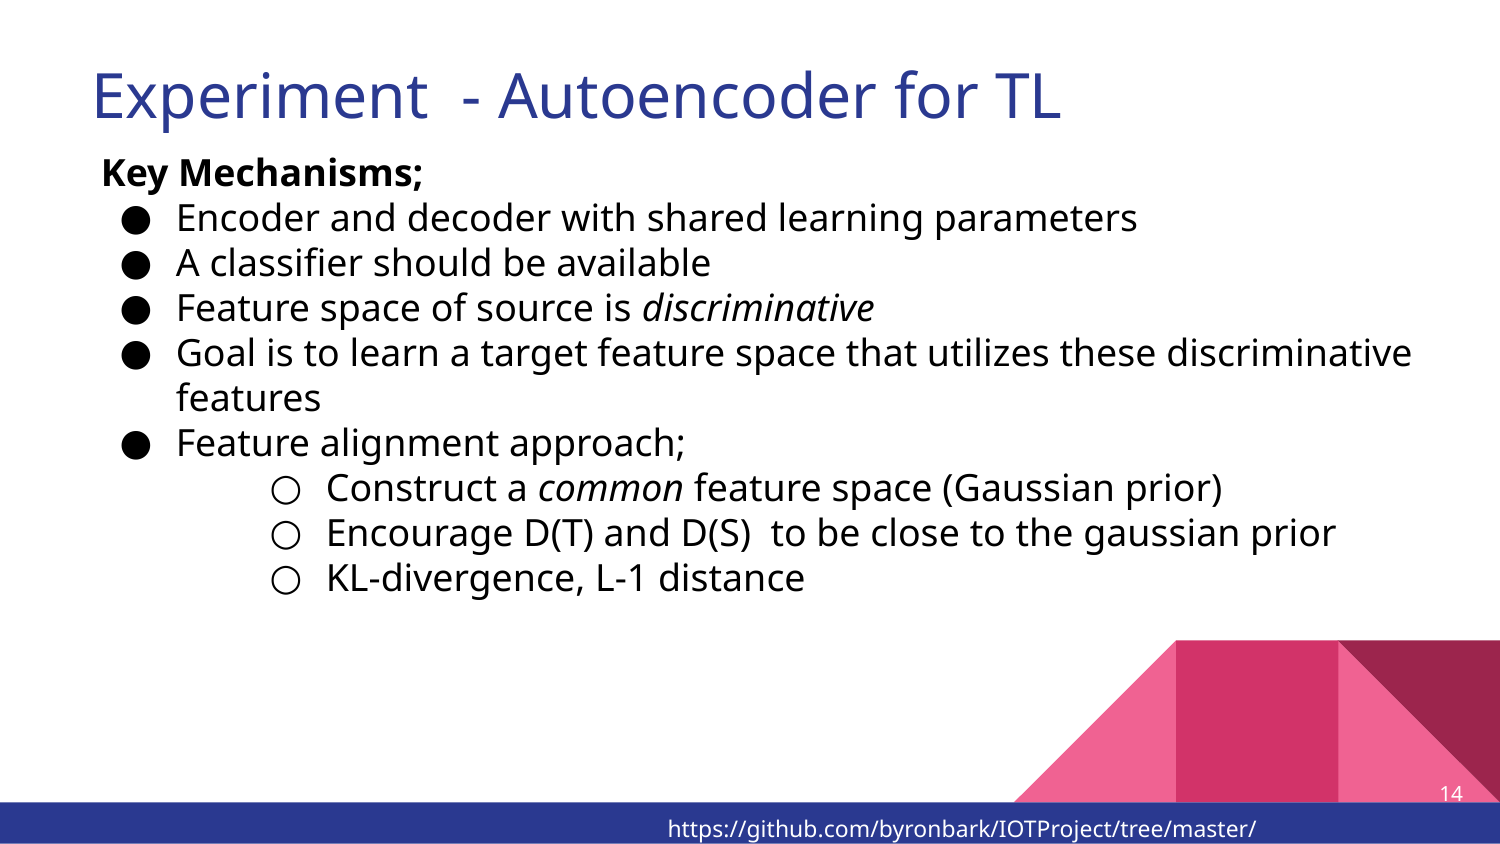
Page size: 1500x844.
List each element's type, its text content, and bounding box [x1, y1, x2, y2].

text_box Key Mechanisms; Encoder and decoder with shared learning parameters A classifier should be available Feature space of source is discriminative Goal is to learn a target feature space that utilizes these discriminative features Feature alignment approach; Construct a common feature space (Gaussian prior) Encourage D(T) and D(S) to be close to the gaussian prior KL-divergence, L-1 distance [85, 133, 1462, 631]
title Experiment - Autoencoder for TL [75, 41, 1338, 130]
slide_number ‹#› [1387, 762, 1478, 799]
text_box https://github.com/byronbark/IOTProject/tree/master/TLwithDomainAdaptation [652, 799, 1500, 842]
